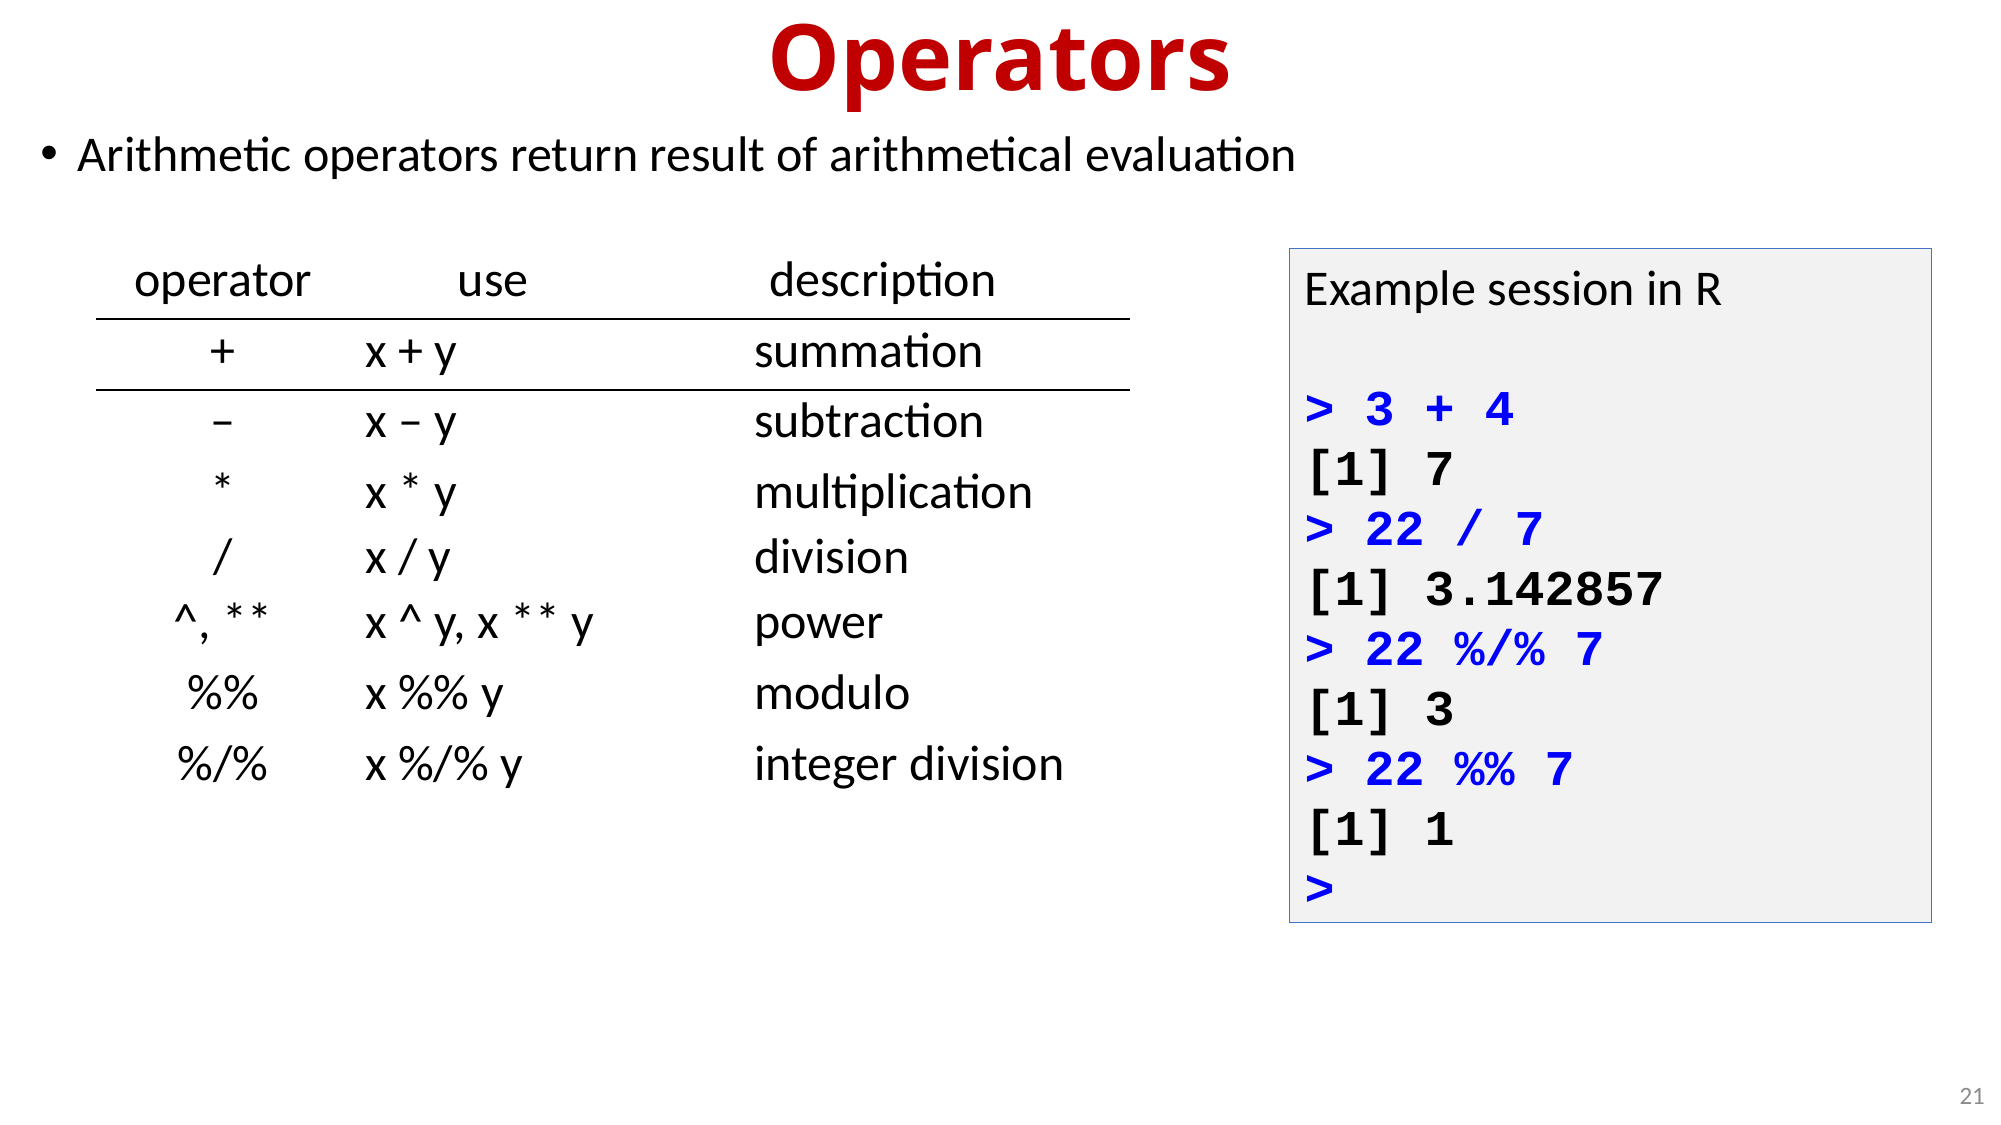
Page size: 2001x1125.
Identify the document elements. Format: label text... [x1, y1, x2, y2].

table_header operator [96, 248, 350, 318]
slide_number 21 [1831, 1065, 2000, 1125]
table_cell subtraction [636, 391, 1130, 461]
table_cell division [636, 532, 1130, 591]
table_cell – [96, 391, 350, 461]
table_cell x * y [350, 461, 636, 532]
title Operators [0, 0, 2000, 121]
table_cell %/% [96, 732, 350, 803]
table_header use [350, 248, 636, 318]
table_cell summation [636, 320, 1130, 389]
table_header description [636, 248, 1130, 318]
table_cell modulo [636, 662, 1130, 732]
table_cell x / y [350, 532, 636, 591]
list Arithmetic operators return result of arithmetical evaluation [25, 120, 1975, 1125]
table_cell x %% y [350, 662, 636, 732]
table_cell integer division [636, 732, 1130, 803]
table_cell %% [96, 662, 350, 732]
table_cell x %/% y [350, 732, 636, 803]
table_cell multiplication [636, 461, 1130, 532]
table_cell power [636, 591, 1130, 662]
table_cell / [96, 532, 350, 591]
table_cell x + y [350, 320, 636, 389]
table_cell ^, ** [96, 591, 350, 662]
table_cell x ^ y, x ** y [350, 591, 636, 662]
table_cell * [96, 461, 350, 532]
table_cell x – y [350, 391, 636, 461]
table_cell + [96, 320, 350, 389]
text_box Example session in R > 3 + 4 [1] 7 > 22 / 7 [1] 3.142857 > 22 %/% 7 [1] 3 > 22 %% 7 [1] 1 > [1289, 248, 1932, 923]
